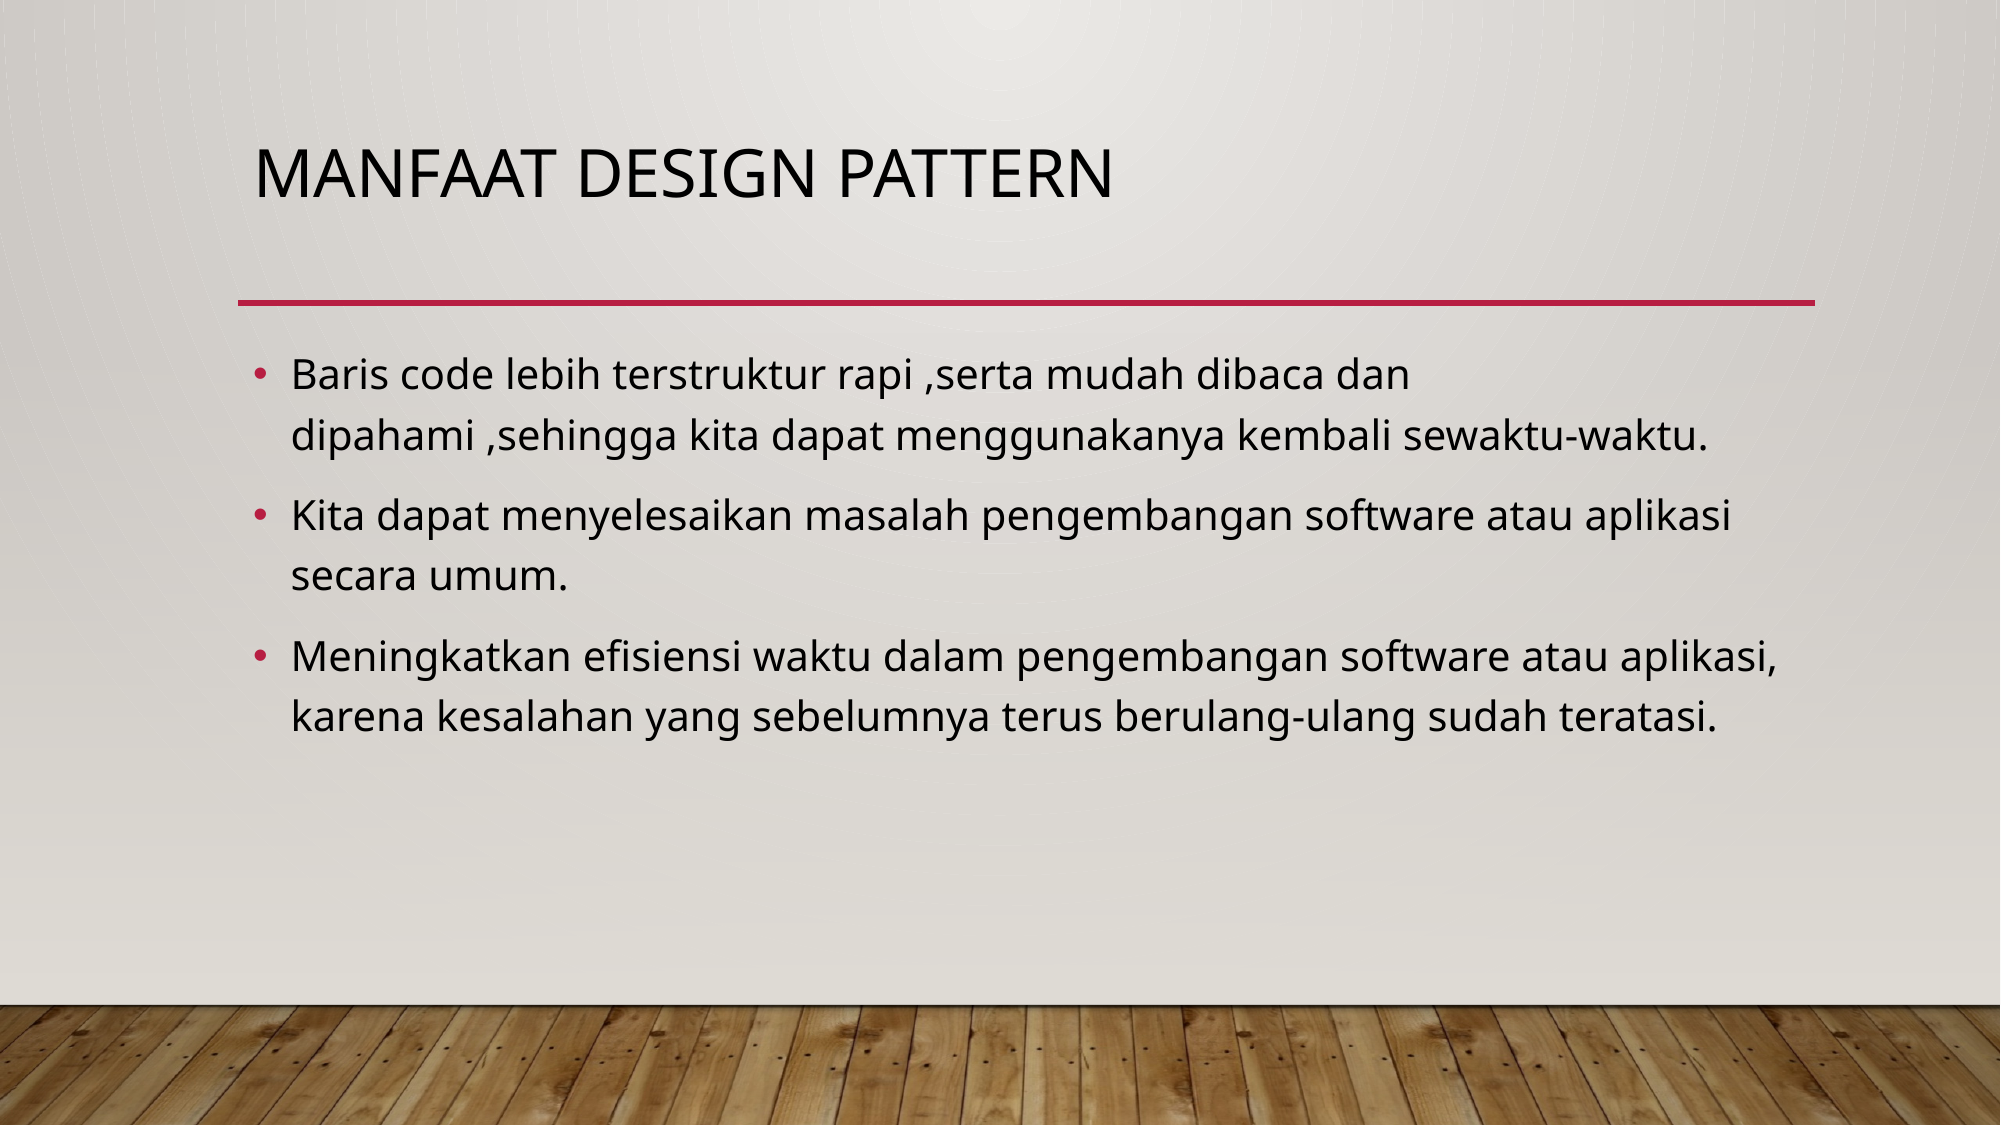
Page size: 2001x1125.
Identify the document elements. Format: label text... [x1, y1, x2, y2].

picture [0, 1005, 2000, 1125]
title Manfaat design pattern [238, 131, 1814, 305]
list Baris code lebih terstruktur rapi ,serta mudah dibaca dan dipahami ,sehingga kita dapat menggunakanya kembali sewaktu-waktu. Kita dapat menyelesaikan masalah pengembangan software atau aplikasi secara umum. Meningkatkan efisiensi waktu dalam pengembangan software atau aplikasi, karena kesalahan yang sebelumnya terus berulang-ulang sudah teratasi. [238, 330, 1814, 897]
